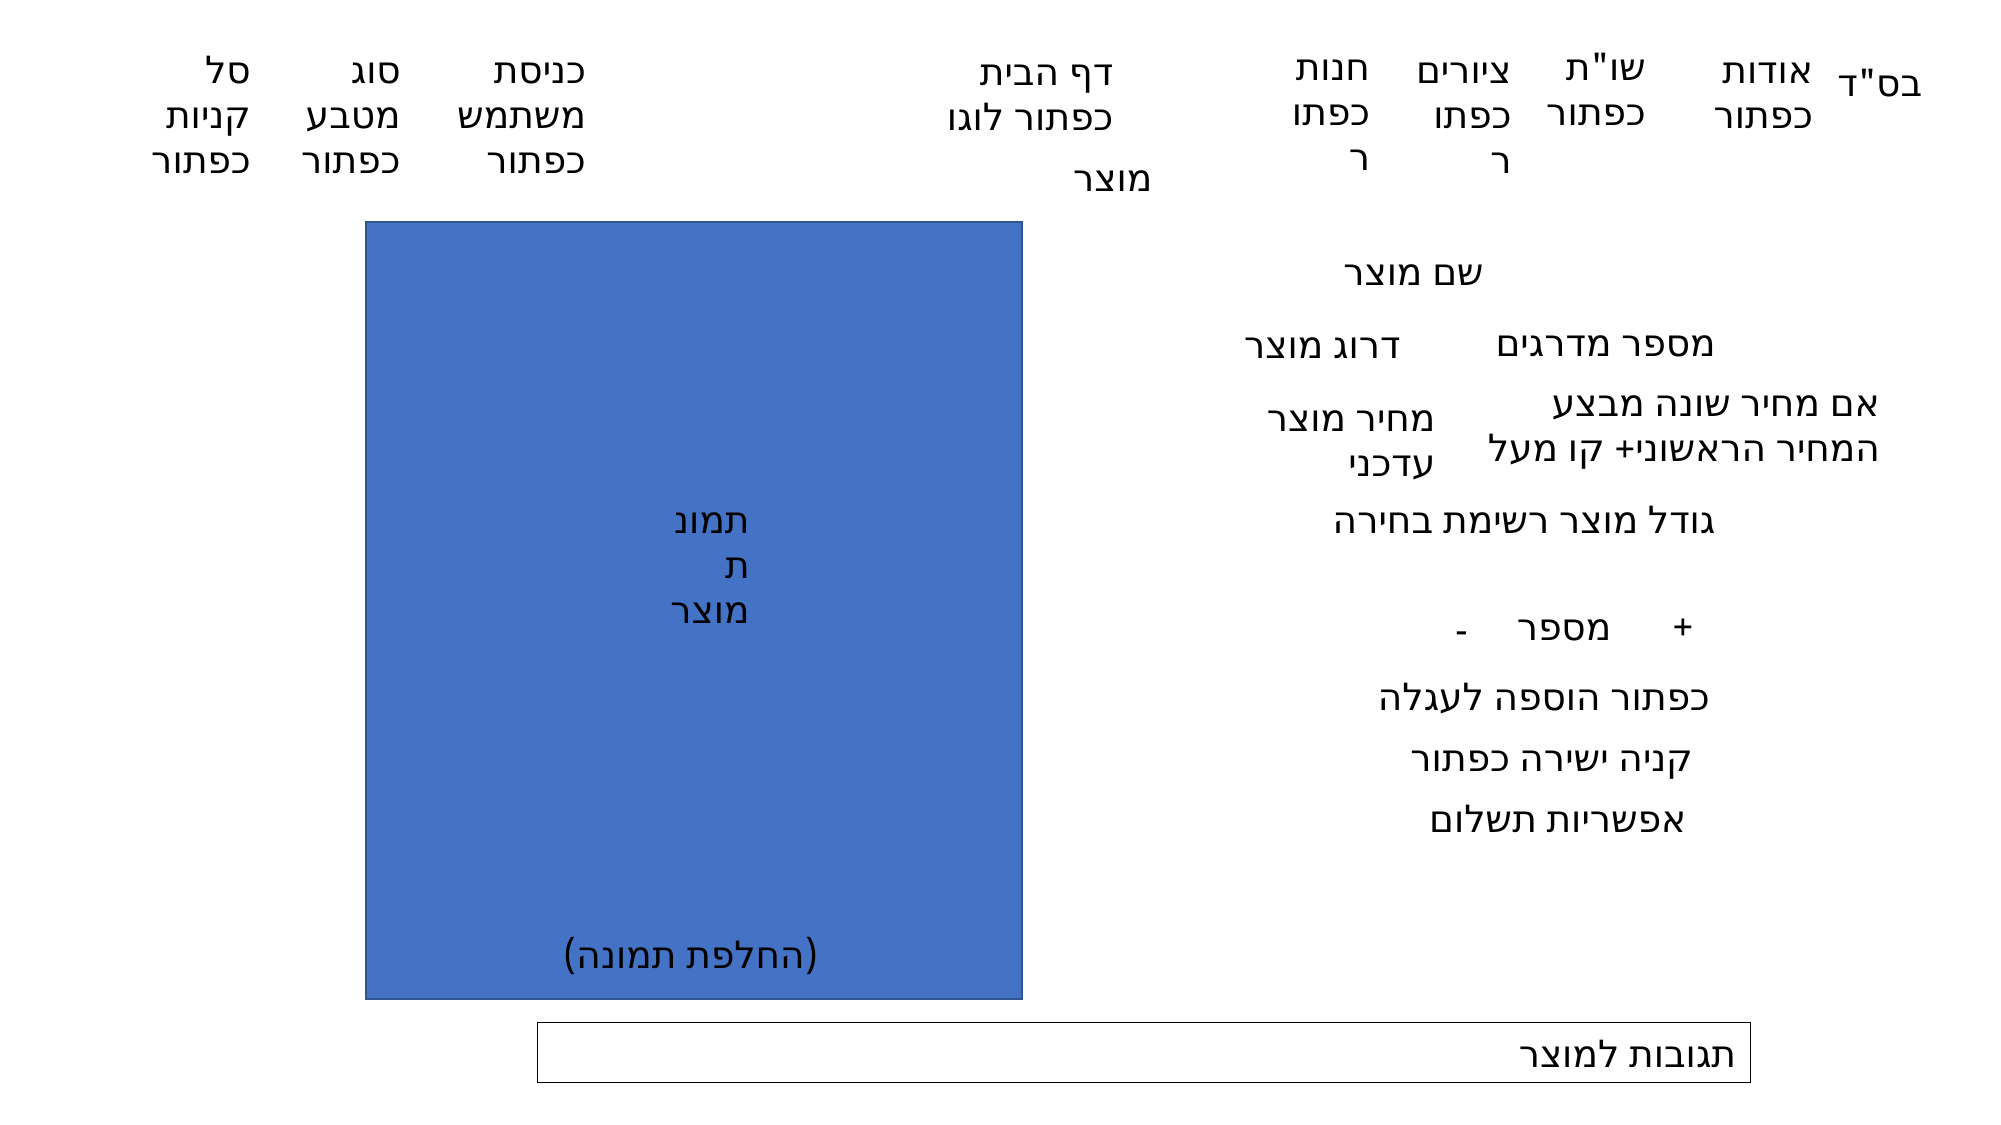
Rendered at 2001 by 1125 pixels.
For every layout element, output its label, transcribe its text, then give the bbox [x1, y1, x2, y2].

text_box (החלפת תמונה) [543, 923, 833, 984]
text_box מוצר [832, 147, 1168, 207]
text_box שו"ת כפתור [1457, 35, 1661, 141]
text_box אם מחיר שונה מבצע המחיר הראשוני+ קו מעל [1426, 371, 1895, 477]
text_box גודל מוצר רשימת בחירה [1167, 488, 1731, 549]
text_box תמונת מוצר [636, 488, 765, 639]
text_box אודות כפתור [1595, 38, 1828, 143]
text_box תגובות למוצר [537, 1022, 1751, 1083]
text_box אפשריות תשלום [1368, 787, 1702, 848]
text_box [365, 221, 1023, 1000]
text_box מחיר מוצר עדכני [1167, 386, 1451, 488]
text_box כניסת משתמש כפתור [382, 38, 601, 188]
text_box כפתור הוספה לעגלה [1256, 665, 1725, 726]
text_box דף הבית כפתור לוגו [915, 41, 1128, 146]
text_box קניה ישירה כפתור [1361, 726, 1708, 786]
text_box חנות כפתור [1263, 35, 1385, 186]
text_box + [1627, 594, 1708, 655]
text_box ציורים כפתור [1398, 38, 1527, 188]
text_box שם מוצר [764, 240, 1499, 300]
text_box דרוג מוצר [999, 313, 1416, 373]
text_box מספר [1328, 595, 1626, 656]
text_box מספר מדרגים [1457, 311, 1731, 371]
text_box סל קניות כפתור [105, 38, 266, 188]
text_box סוג מטבע כפתור [272, 38, 382, 188]
text_box - [1362, 599, 1483, 660]
text_box בס"ד [1828, 51, 1938, 112]
